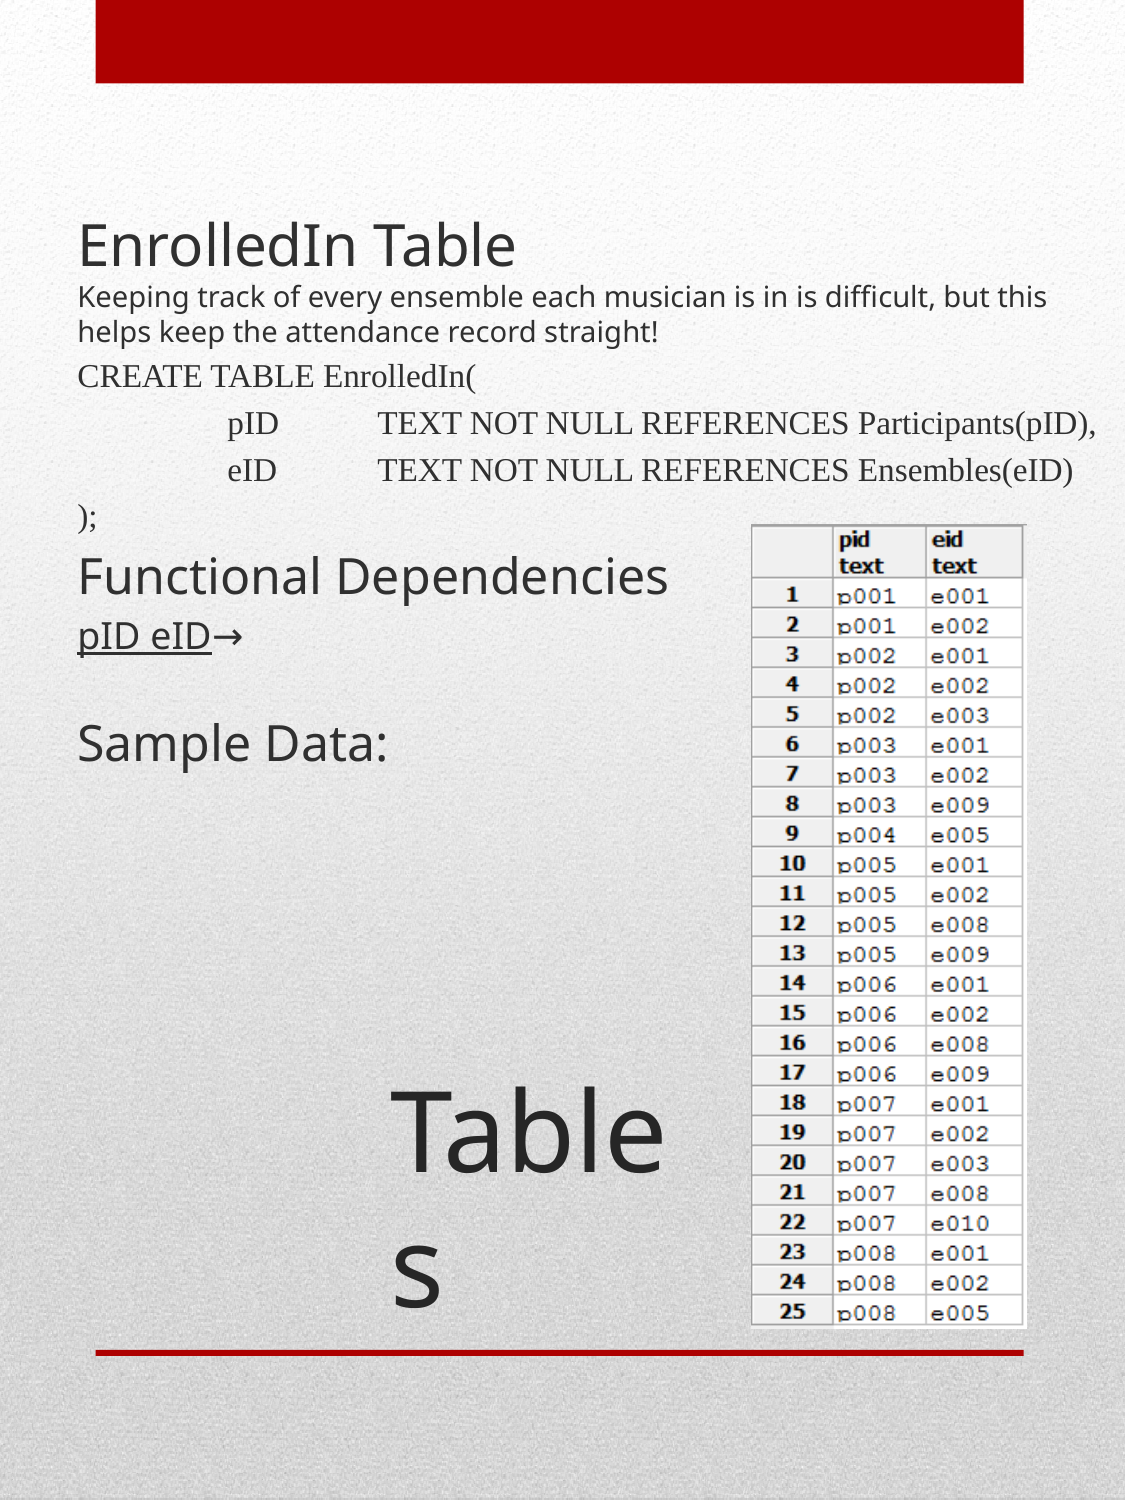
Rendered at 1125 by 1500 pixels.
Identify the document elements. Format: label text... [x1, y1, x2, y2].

list EnrolledIn Table Keeping track of every ensemble each musician is in is difficult, but this helps keep the attendance record straight! CREATE TABLE EnrolledIn( pID TEXT NOT NULL REFERENCES Participants(pID), eID TEXT NOT NULL REFERENCES Ensembles(eID) ); Functional Dependencies pID eID→ Sample Data: [62, 75, 1125, 975]
title Tables [375, 1149, 732, 1338]
picture [750, 524, 1028, 1330]
